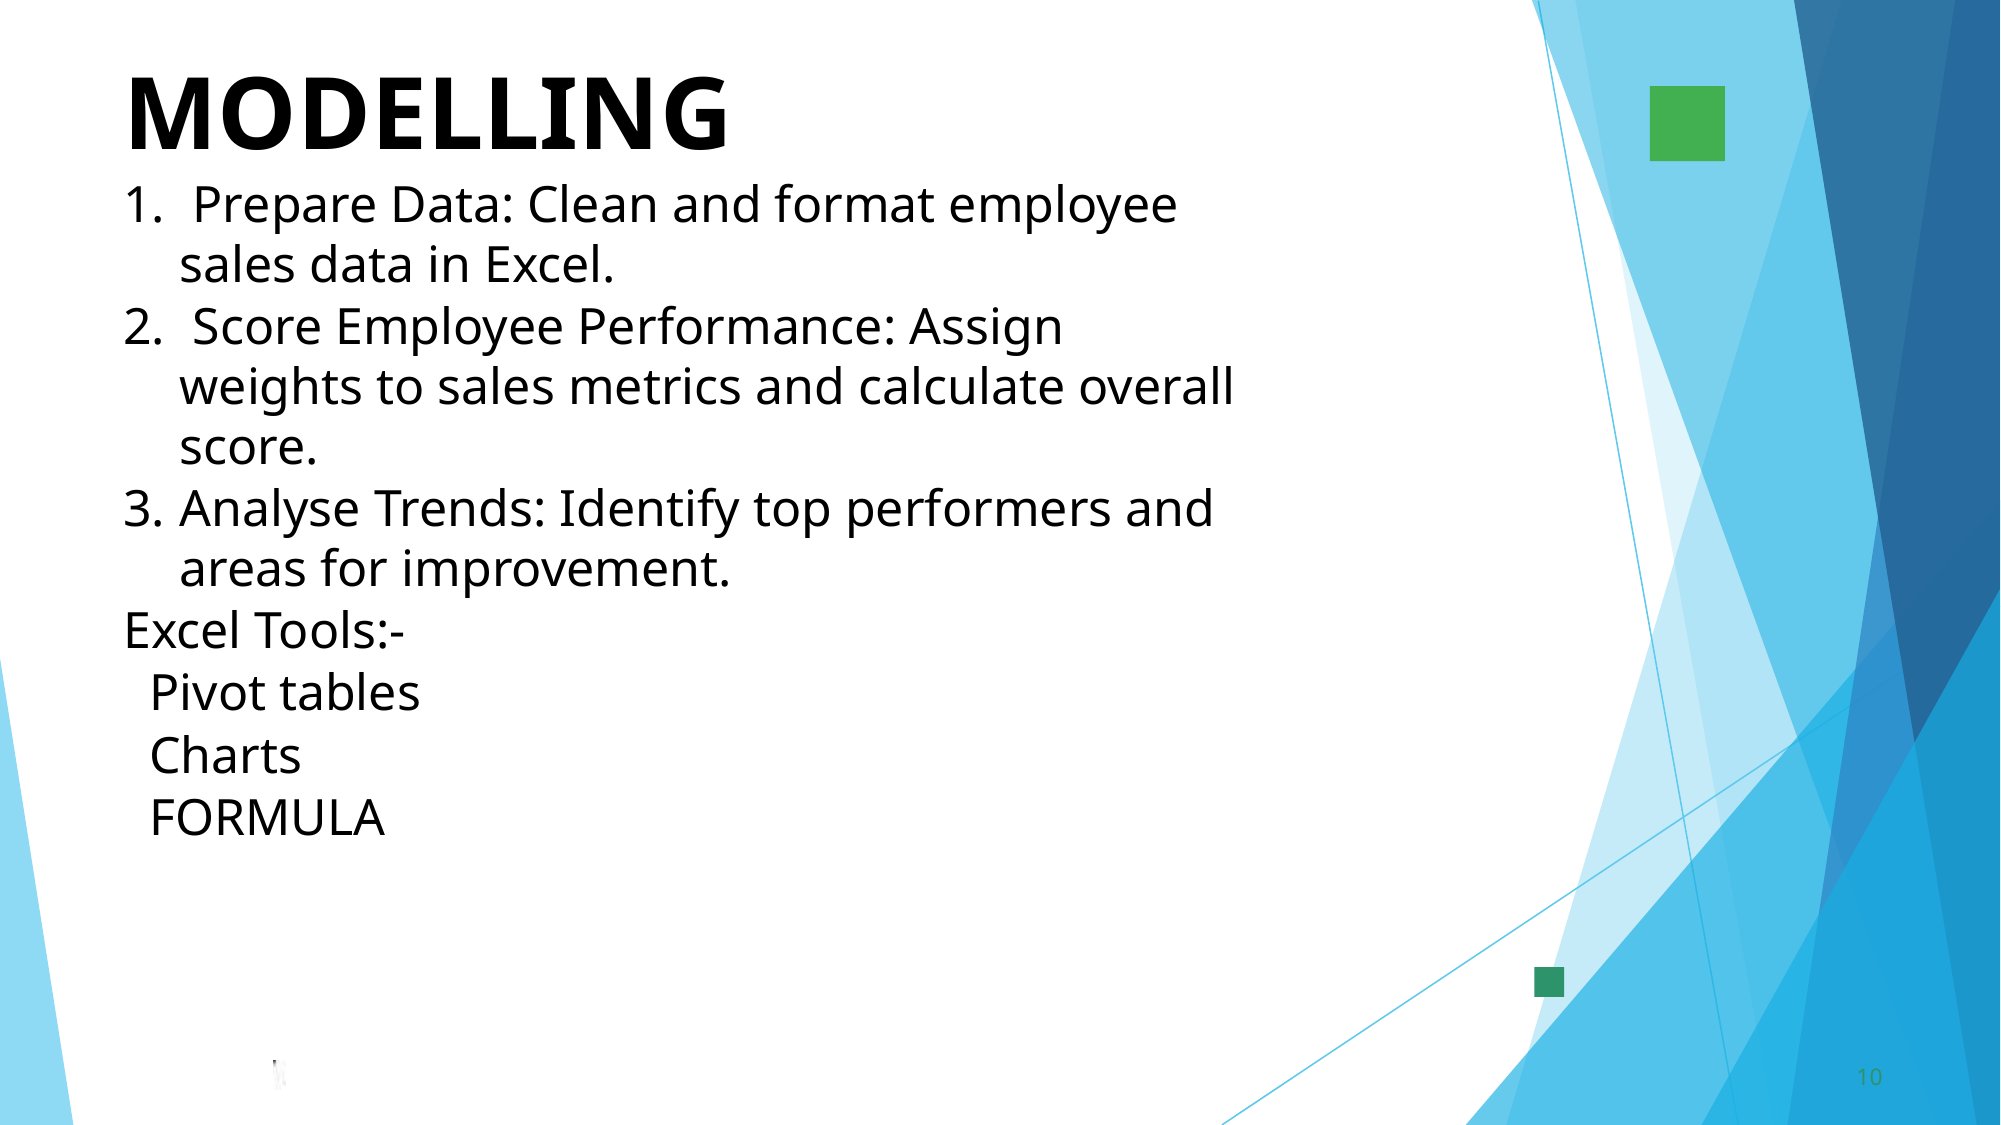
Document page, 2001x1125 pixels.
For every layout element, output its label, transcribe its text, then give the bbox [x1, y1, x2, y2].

text_box [1649, 86, 1725, 162]
text_box 10 [1849, 1061, 1888, 1095]
picture [273, 1060, 287, 1091]
text_box [1534, 967, 1565, 997]
text_box MODELLING Prepare Data: Clean and format employee sales data in Excel. Score Employee Performance: Assign weights to sales metrics and calculate overall score. Analyse Trends: Identify top performers and areas for improvement. Excel Tools:- Pivot tables Charts FORMULA [121, 47, 1238, 846]
